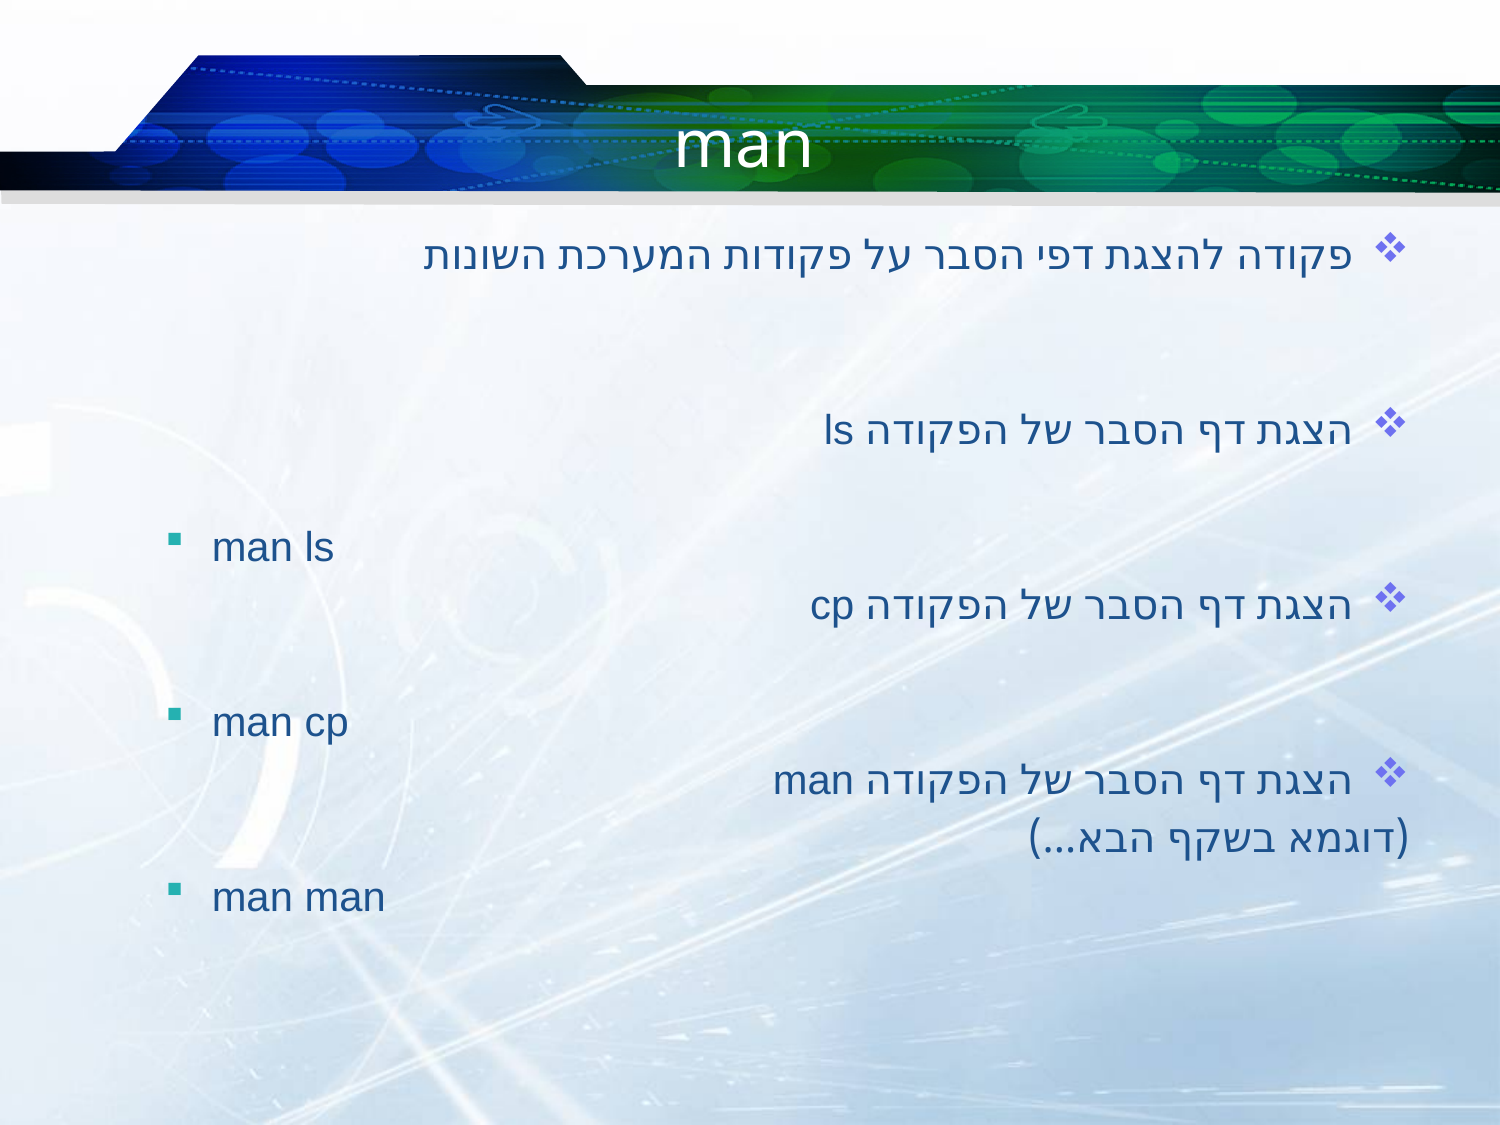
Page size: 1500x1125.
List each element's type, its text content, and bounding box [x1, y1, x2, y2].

list פקודה להצגת דפי הסבר על פקודות המערכת השונות הצגת דף הסבר של הפקודה ls man ls הצגת דף הסבר של הפקודה cp man cp הצגת דף הסבר של הפקודה man (דוגמא בשקף הבא...) man man [74, 220, 1426, 1064]
picture [0, 0, 1500, 1125]
title man [99, 94, 1388, 188]
